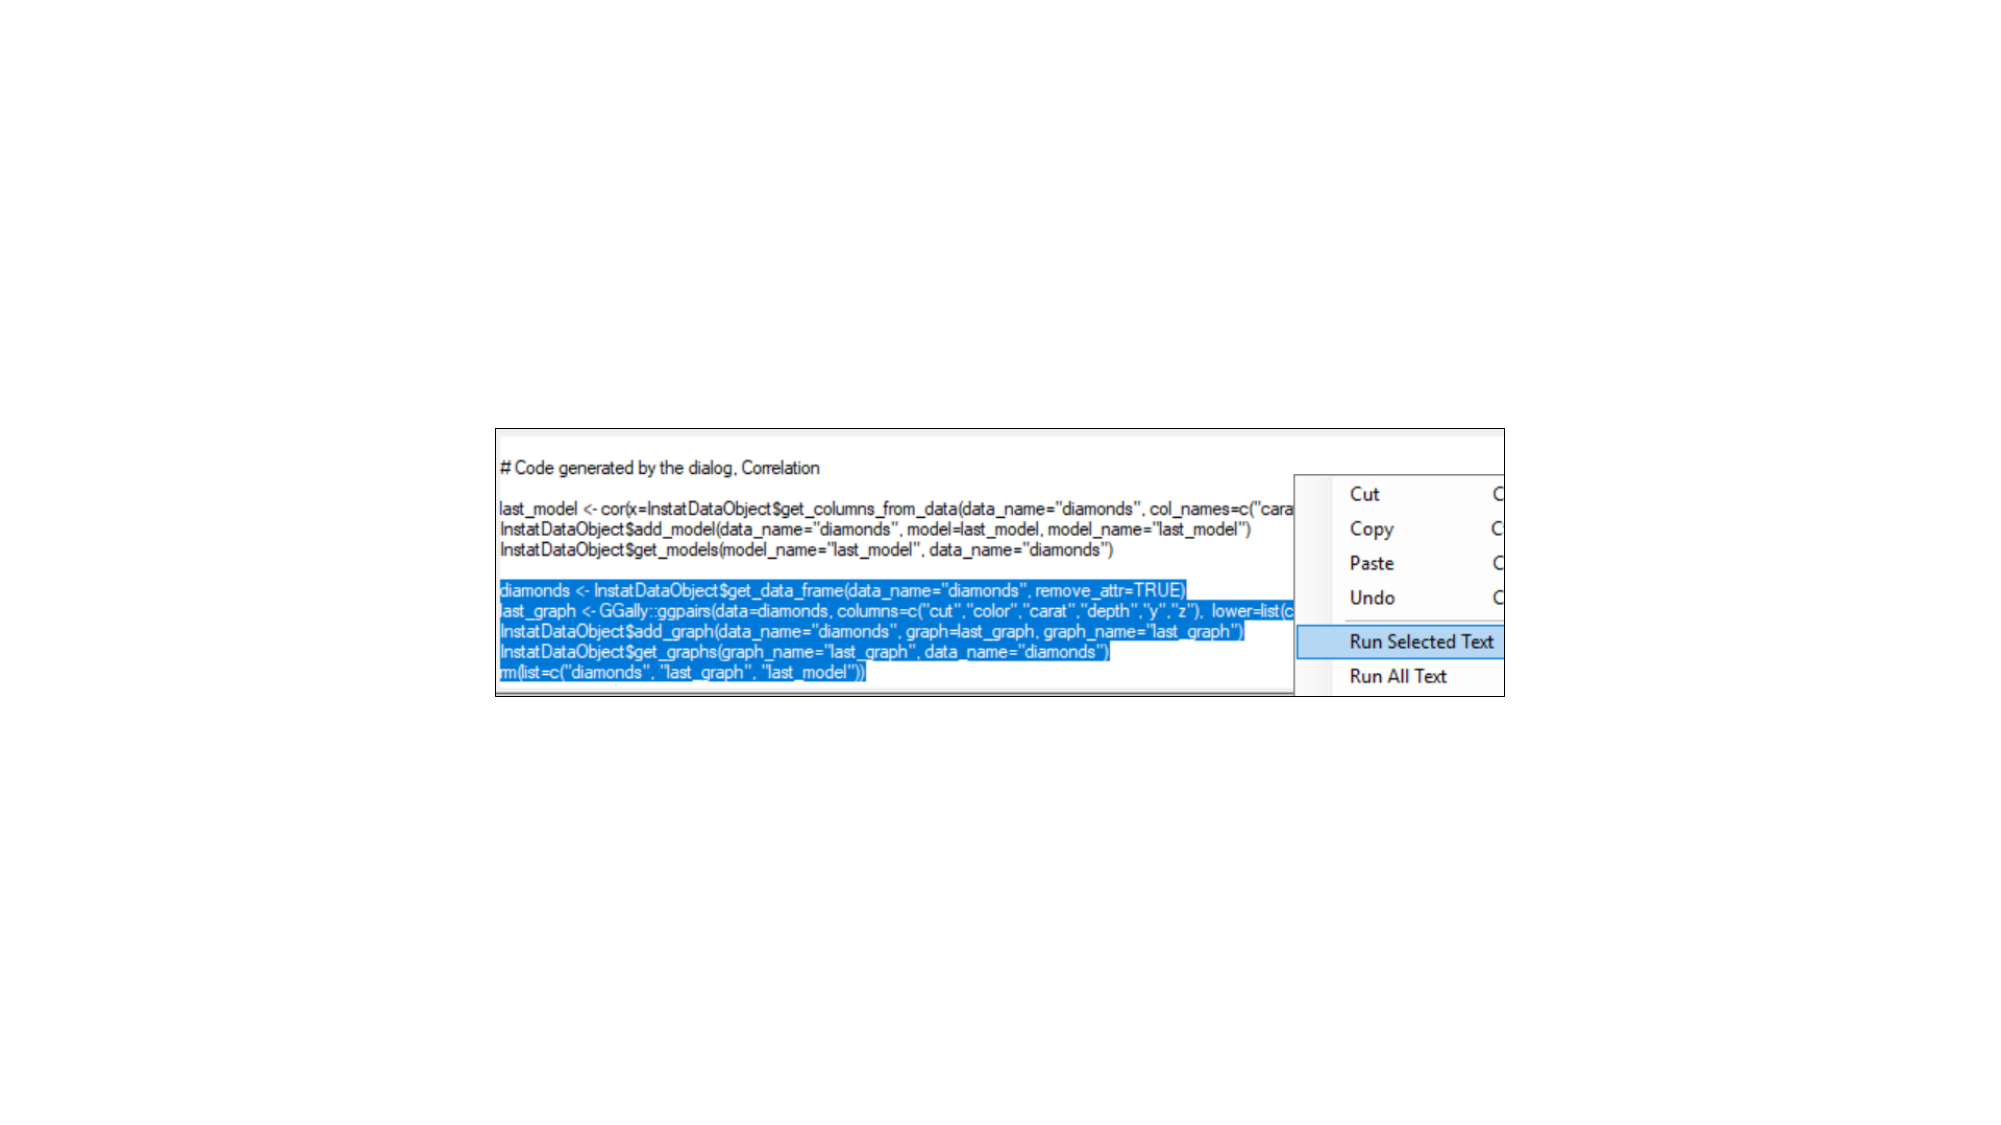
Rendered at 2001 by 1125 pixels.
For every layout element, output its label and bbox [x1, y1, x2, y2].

picture [496, 428, 1504, 697]
